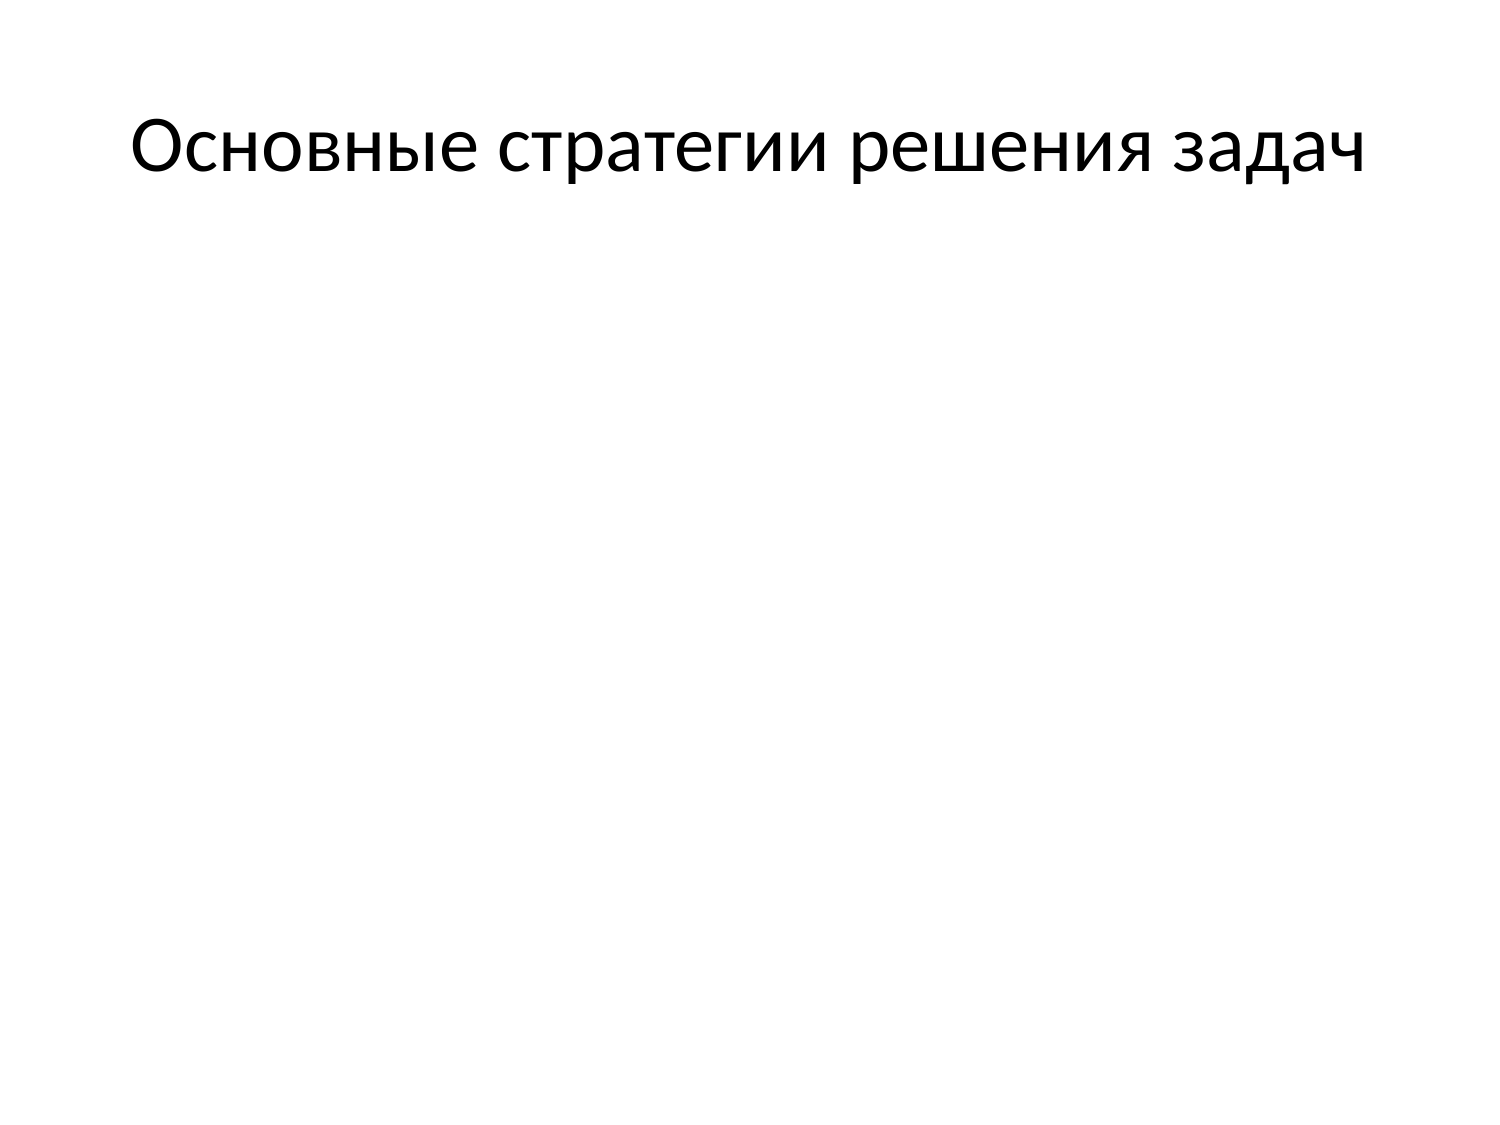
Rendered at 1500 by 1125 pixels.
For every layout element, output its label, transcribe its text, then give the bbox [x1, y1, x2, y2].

title Основные стратегии решения задач [75, 45, 1425, 233]
